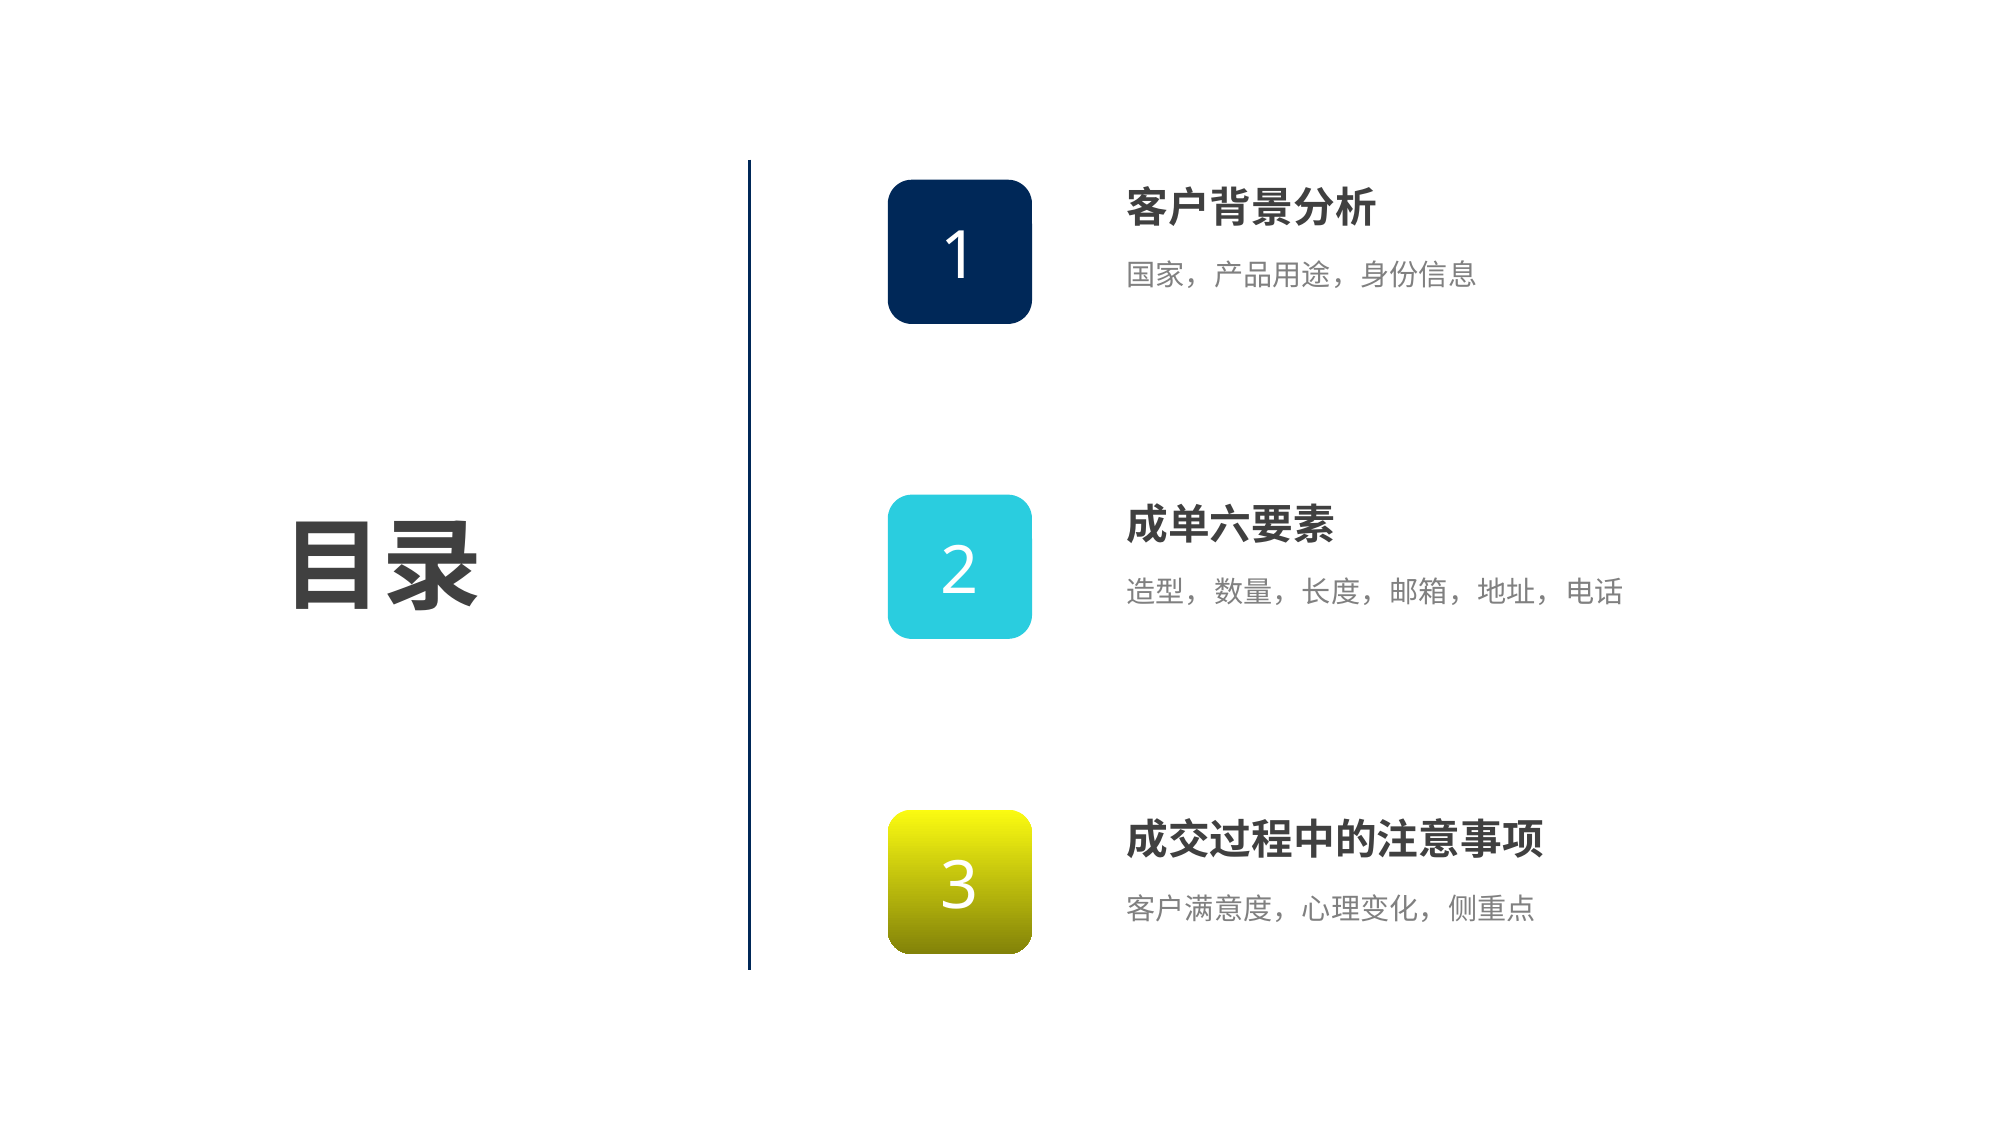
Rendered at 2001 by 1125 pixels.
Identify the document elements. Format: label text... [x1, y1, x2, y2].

text_box 客户背景分析 [1111, 177, 1801, 238]
text_box 1 [886, 178, 1034, 326]
text_box 成交过程中的注意事项 [1111, 809, 1801, 871]
text_box 3 [886, 808, 1034, 955]
text_box 2 [886, 493, 1034, 640]
text_box 造型，数量，长度，邮箱，地址，电话 [1111, 562, 1801, 677]
text_box 国家，产品用途，身份信息 [1111, 245, 1801, 360]
text_box 目录 [94, 494, 670, 631]
text_box 成单六要素 [1111, 494, 1801, 555]
text_box 客户满意度，心理变化，侧重点 [1111, 879, 1801, 994]
